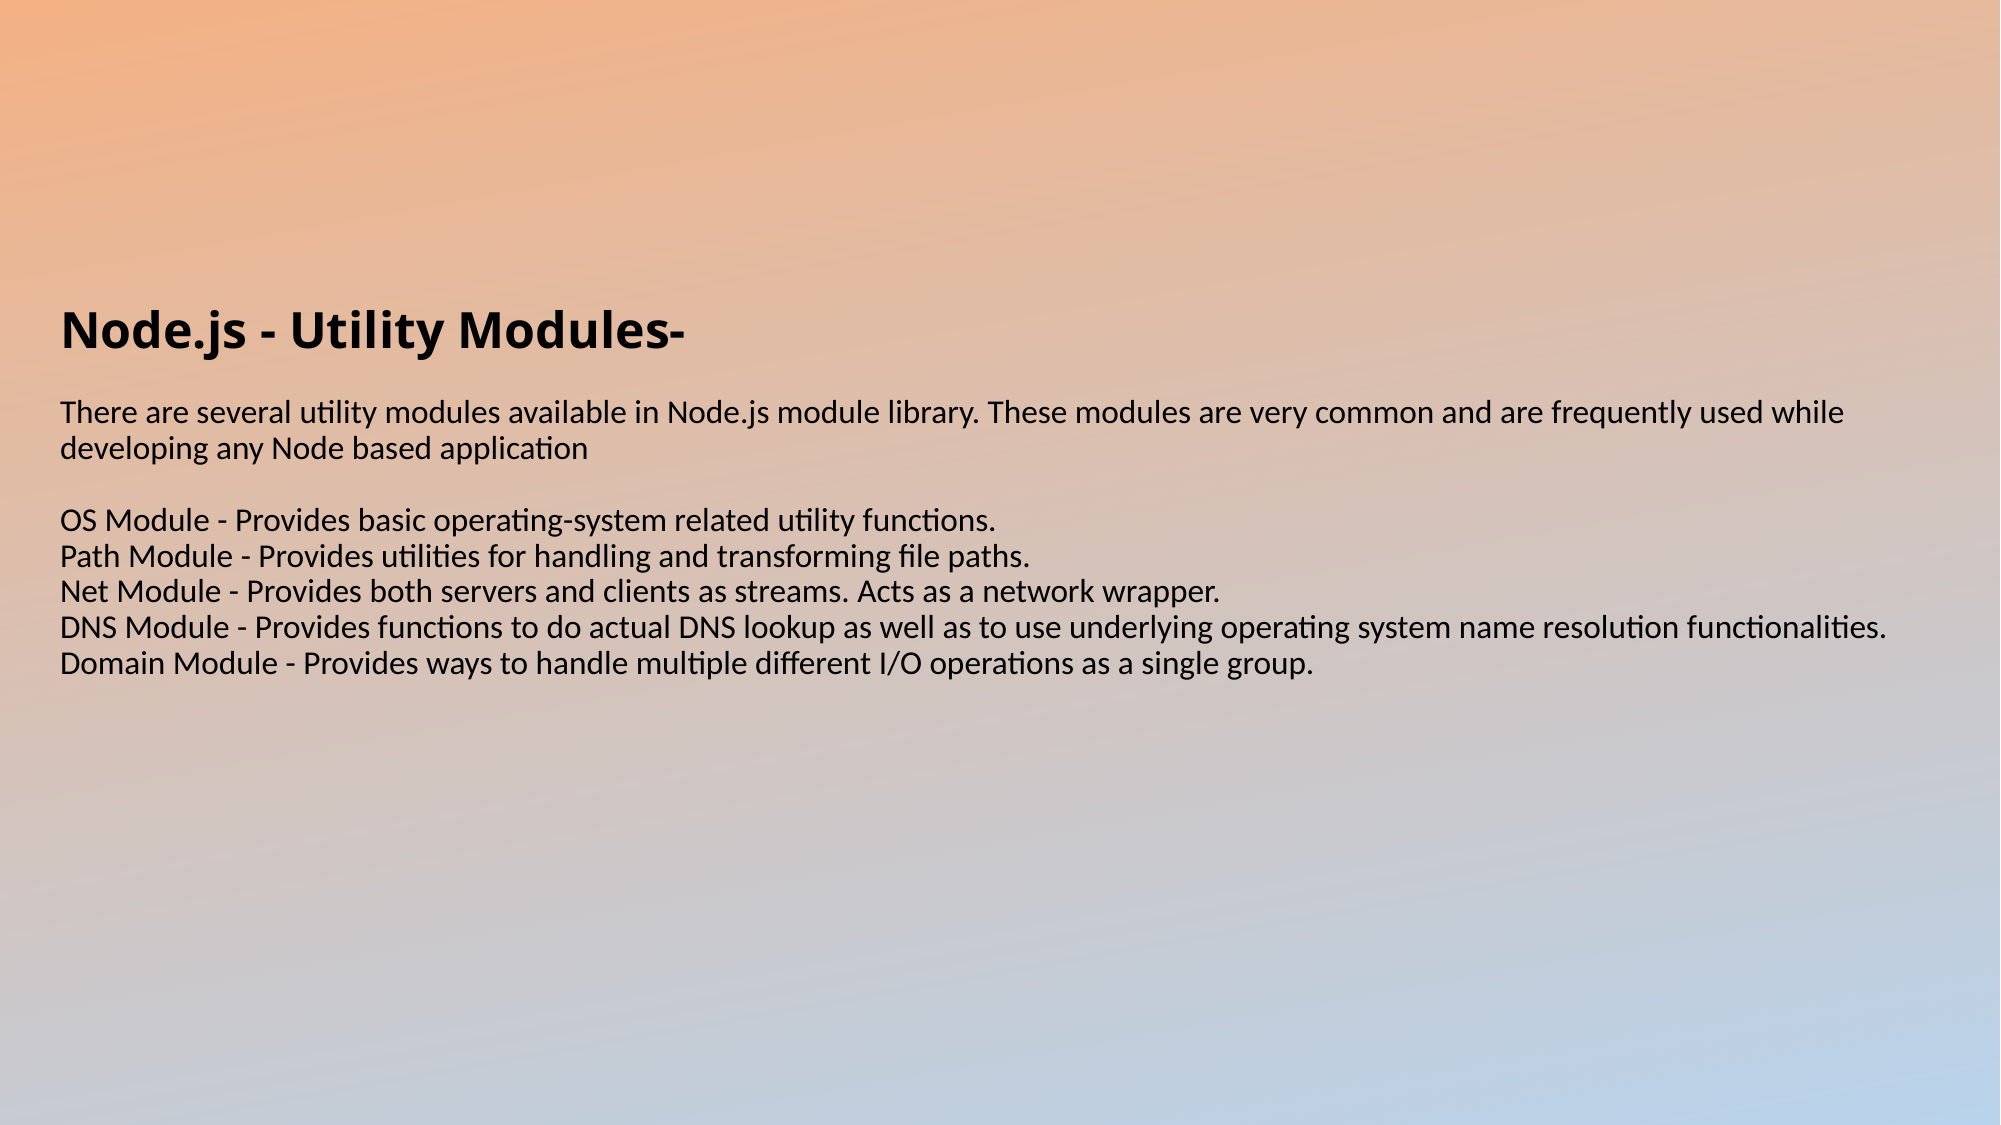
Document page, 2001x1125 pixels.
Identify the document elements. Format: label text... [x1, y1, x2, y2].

title Node.js - Utility Modules- There are several utility modules available in Node.js module library. These modules are very common and are frequently used while developing any Node based application OS Module - Provides basic operating-system related utility functions. Path Module - Provides utilities for handling and transforming file paths. Net Module - Provides both servers and clients as streams. Acts as a network wrapper. DNS Module - Provides functions to do actual DNS lookup as well as to use underlying operating system name resolution functionalities. Domain Module - Provides ways to handle multiple different I/O operations as a single group. [45, 61, 1959, 1037]
